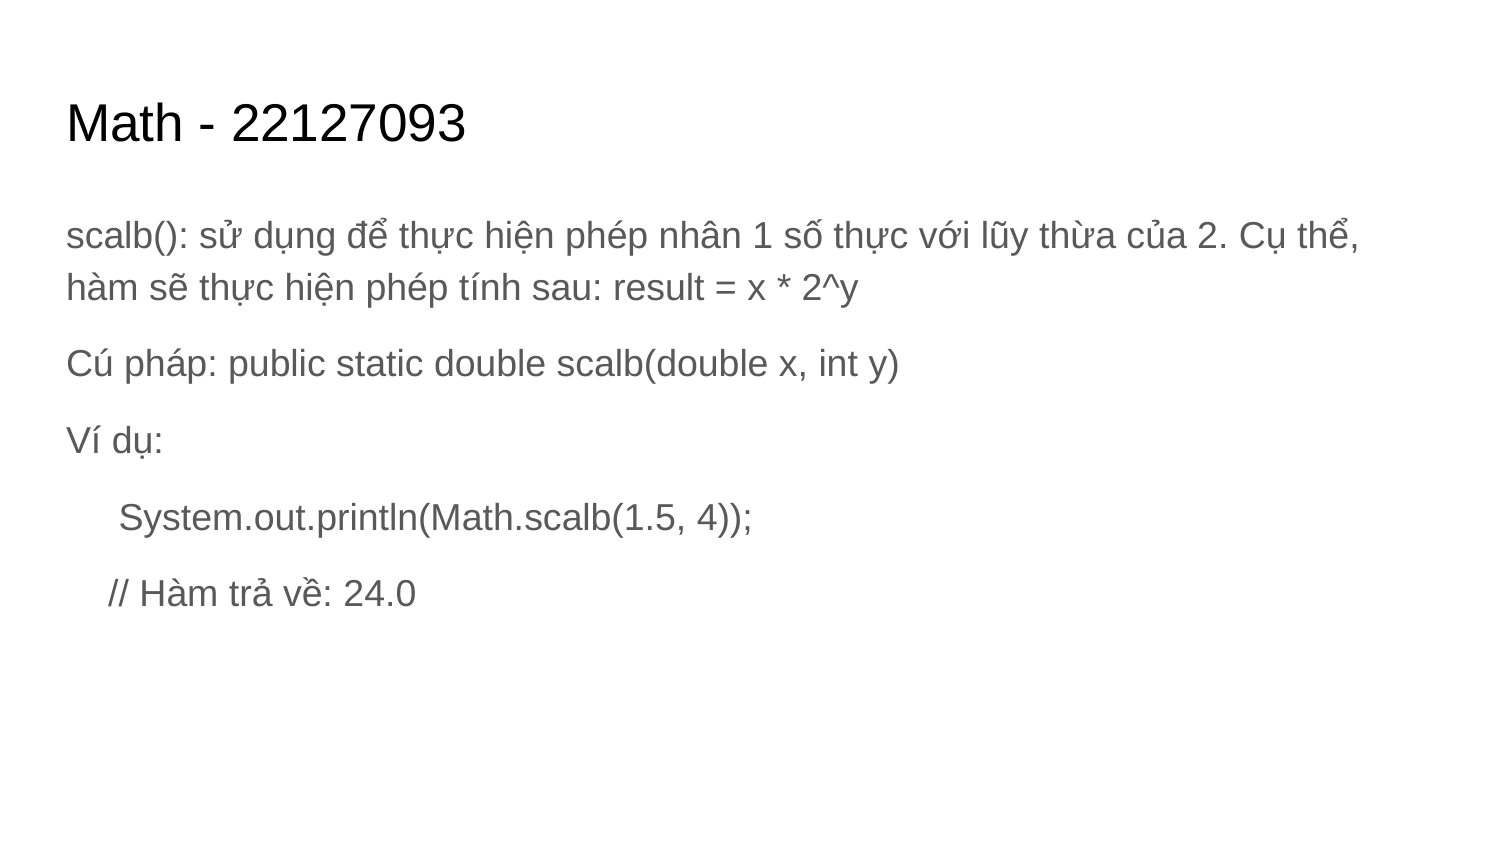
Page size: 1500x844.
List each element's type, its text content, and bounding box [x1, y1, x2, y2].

list scalb(): sử dụng để thực hiện phép nhân 1 số thực với lũy thừa của 2. Cụ thể, hàm sẽ thực hiện phép tính sau: result = x * 2^y Cú pháp: public static double scalb(double x, int y) Ví dụ: System.out.println(Math.scalb(1.5, 4)); // Hàm trả về: 24.0 [51, 189, 1449, 750]
title Math - 22127093 [51, 72, 1449, 167]
